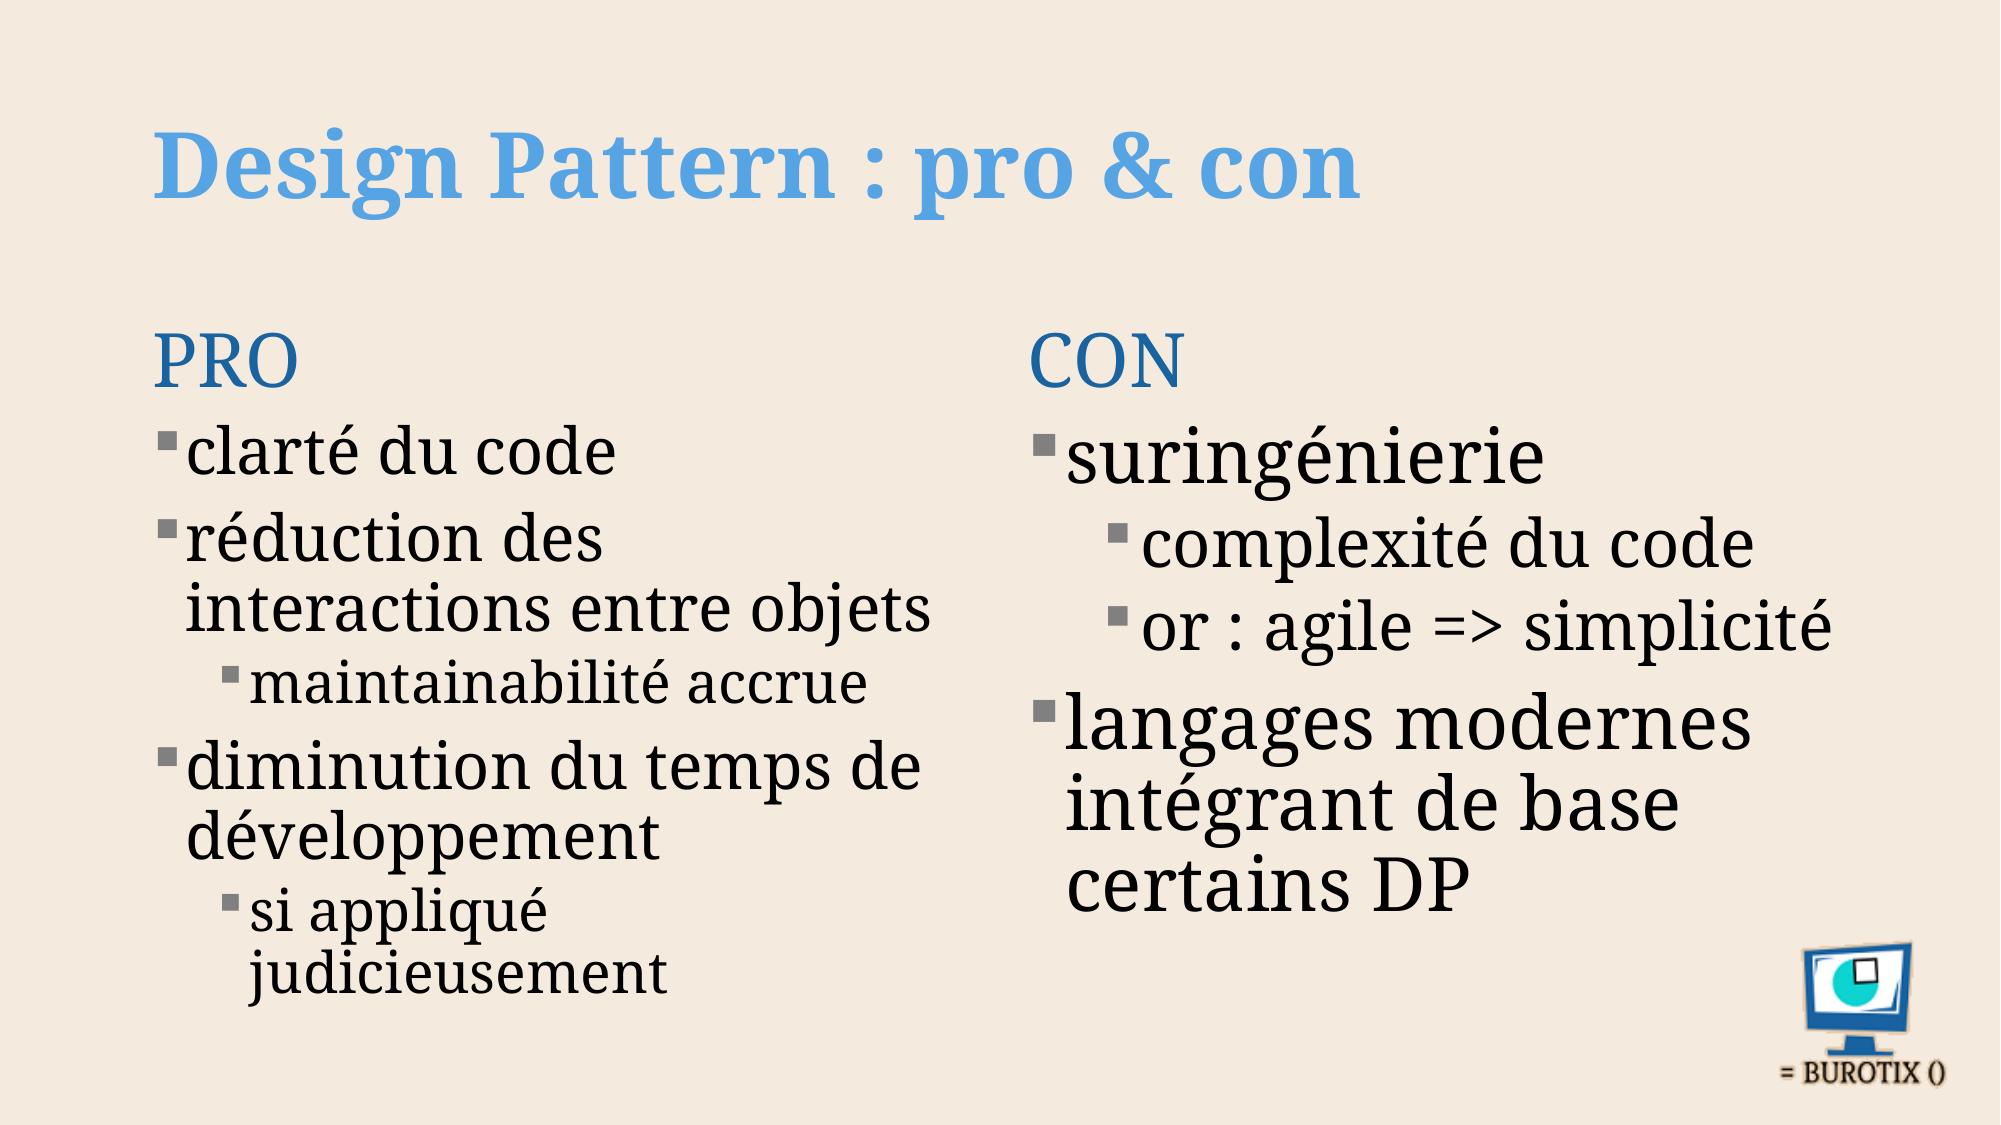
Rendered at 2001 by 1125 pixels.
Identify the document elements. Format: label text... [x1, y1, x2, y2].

list PRO [137, 275, 984, 410]
title Design Pattern : pro & con [137, 59, 1863, 278]
list suringénierie complexité du code or : agile => simplicité langages modernes intégrant de base certains DP [1012, 410, 1863, 1016]
list clarté du code réduction des interactions entre objets maintainabilité accrue diminution du temps de développement si appliqué judicieusement [137, 410, 984, 1016]
picture [1776, 938, 1949, 1089]
list CON [1012, 275, 1863, 410]
